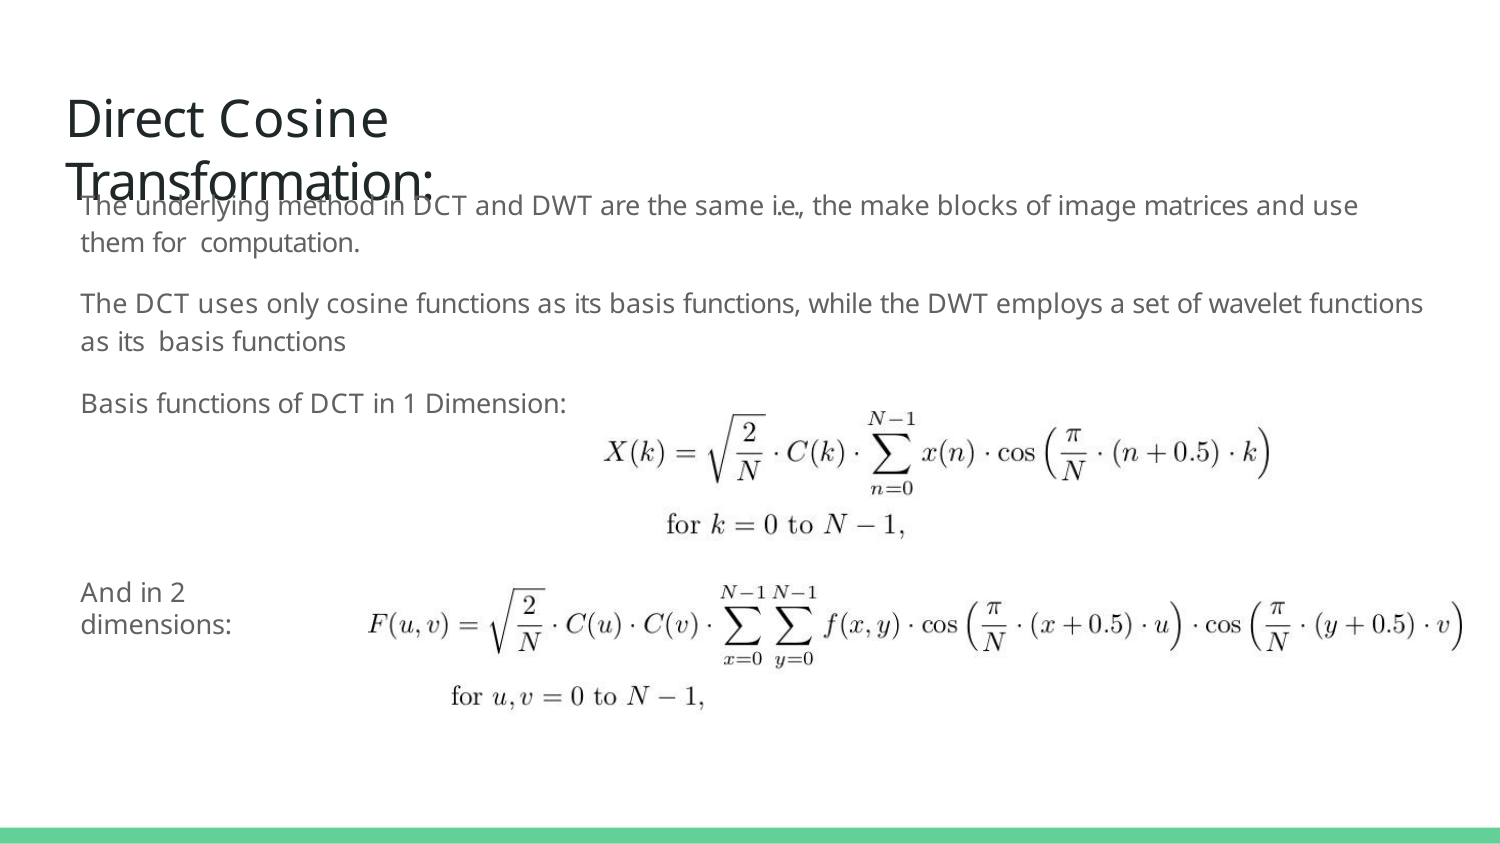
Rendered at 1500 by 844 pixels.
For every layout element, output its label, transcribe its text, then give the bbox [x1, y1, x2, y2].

text_box The underlying method in DCT and DWT are the same i.e., the make blocks of image matrices and use them for computation. The DCT uses only cosine functions as its basis functions, while the DWT employs a set of wavelet functions as its basis functions Basis functions of DCT in 1 Dimension: [78, 181, 1426, 419]
picture [602, 411, 1272, 541]
picture [367, 583, 1465, 715]
title Direct Cosine Transformation: [63, 82, 746, 227]
text_box And in 2 dimensions: [78, 572, 331, 640]
